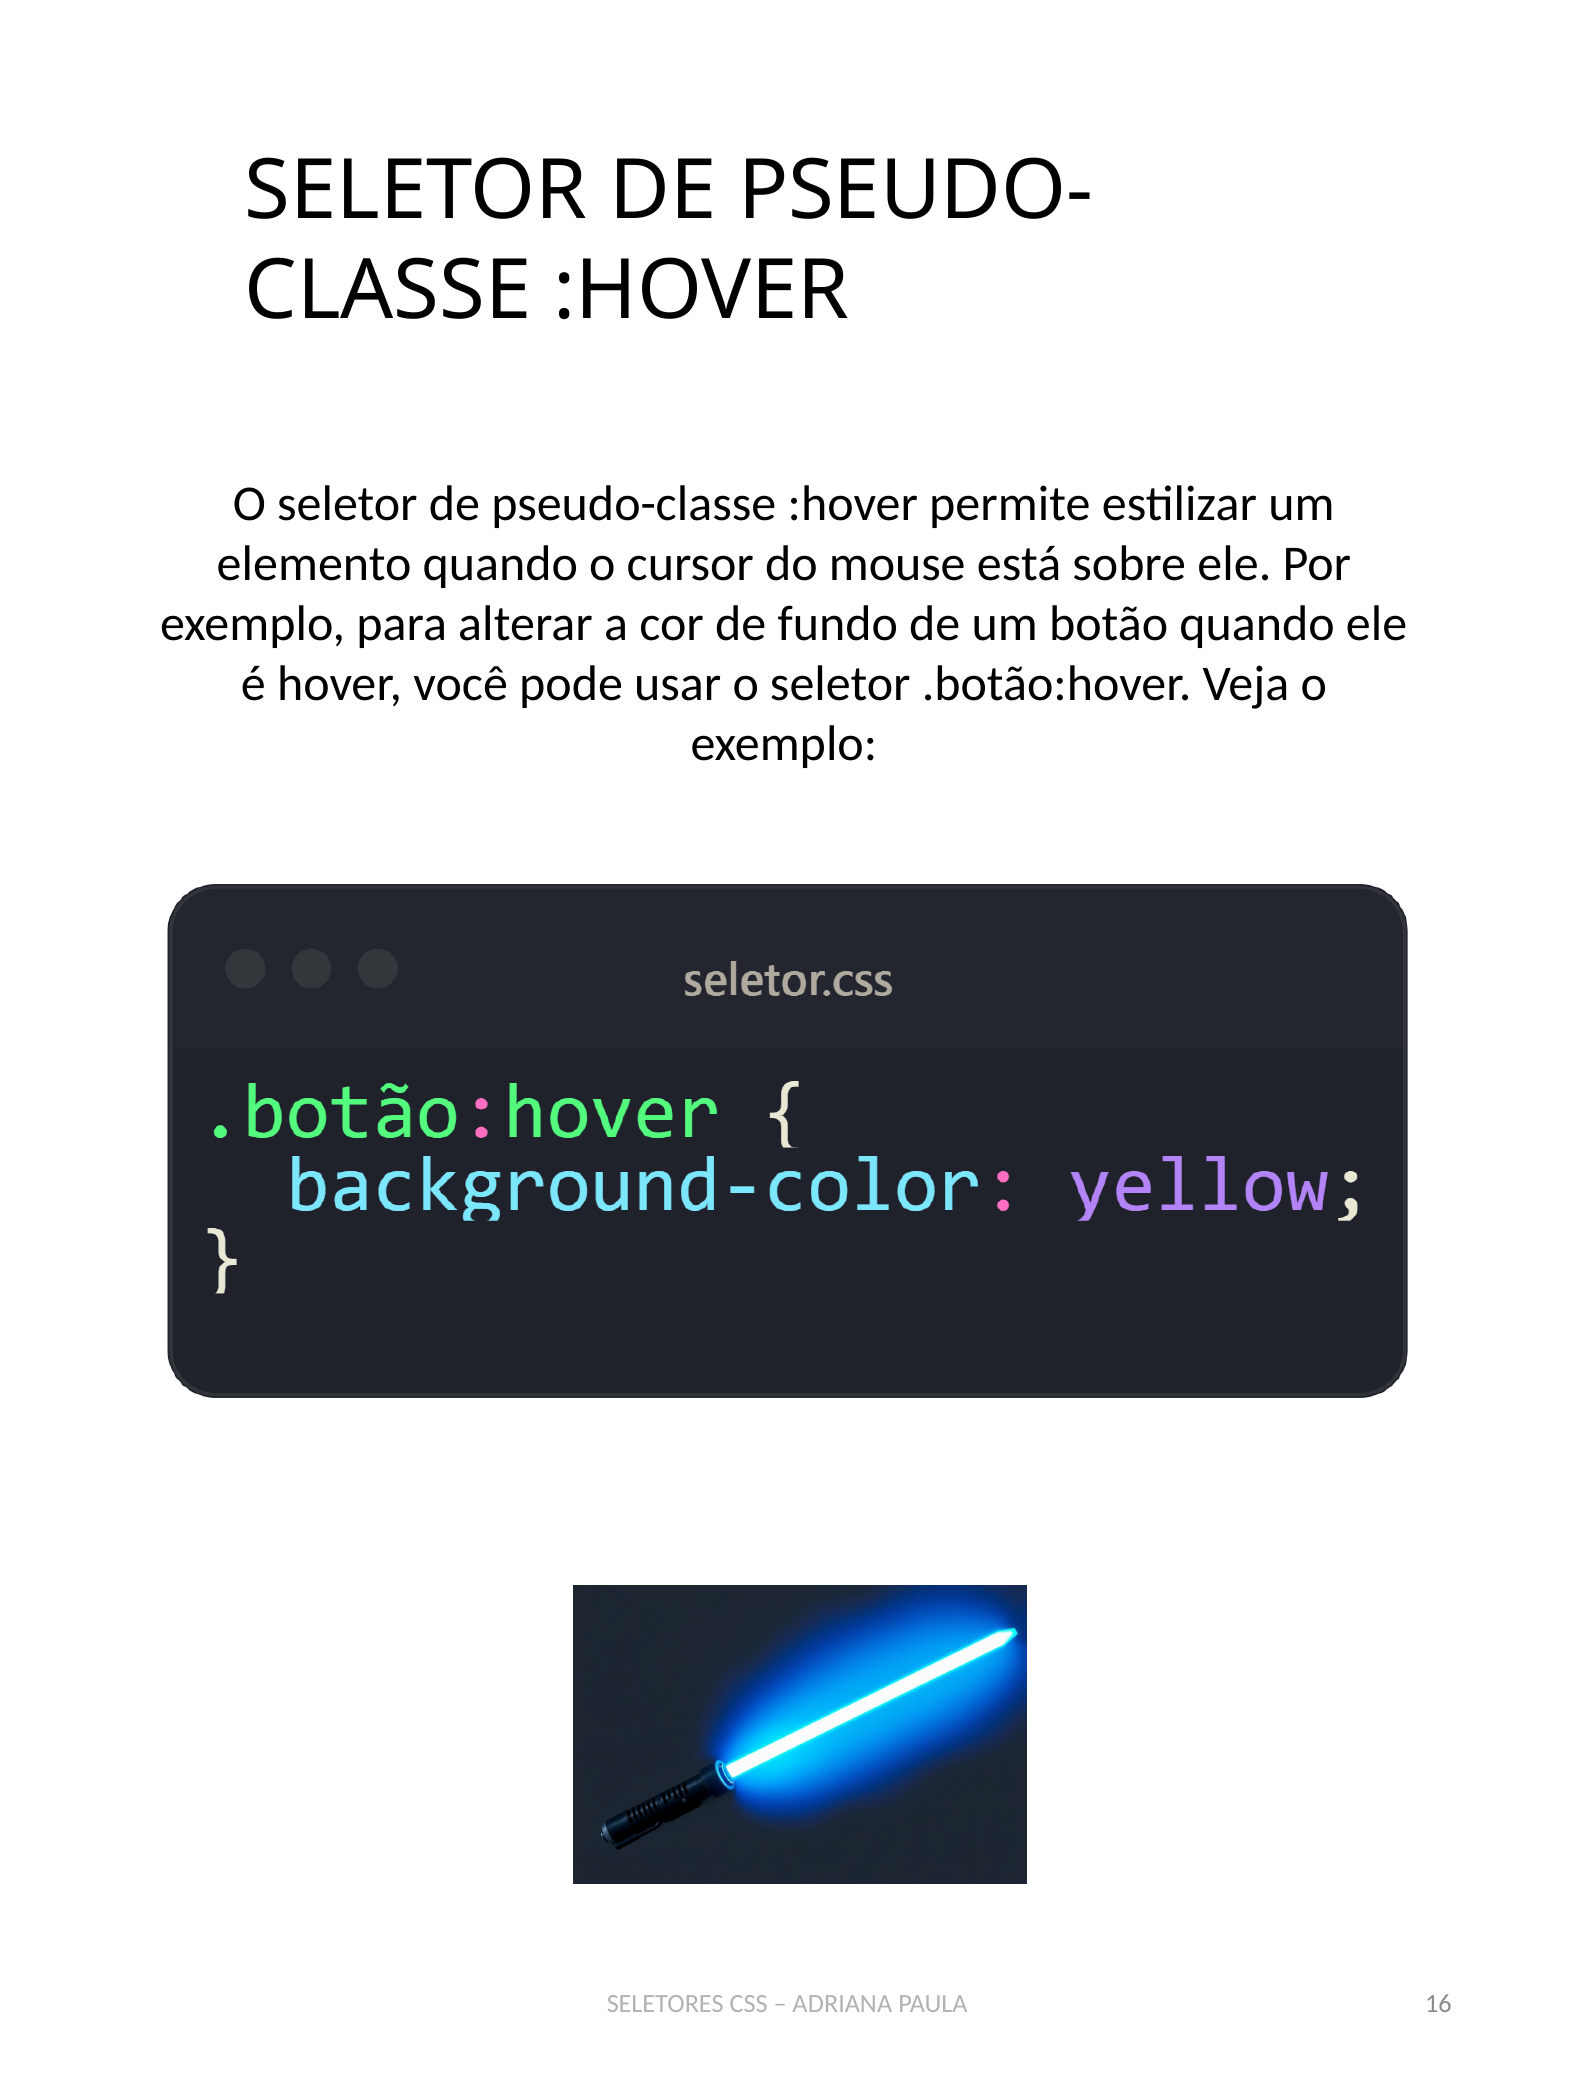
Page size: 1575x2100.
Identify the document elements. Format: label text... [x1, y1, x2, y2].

footer SELETORES CSS – ADRIANA PAULA [521, 1946, 1054, 2059]
slide_number 16 [1112, 1946, 1467, 2059]
picture [573, 1585, 1027, 1884]
text_box O seletor de pseudo-classe :hover permite estilizar um elemento quando o cursor do mouse está sobre ele. Por exemplo, para alterar a cor de fundo de um botão quando ele é hover, você pode usar o seletor .botão:hover. Veja o exemplo: [142, 462, 1426, 778]
text_box SELETOR DE PSEUDO-CLASSE :HOVER [229, 127, 1513, 343]
picture [0, 780, 1575, 1501]
